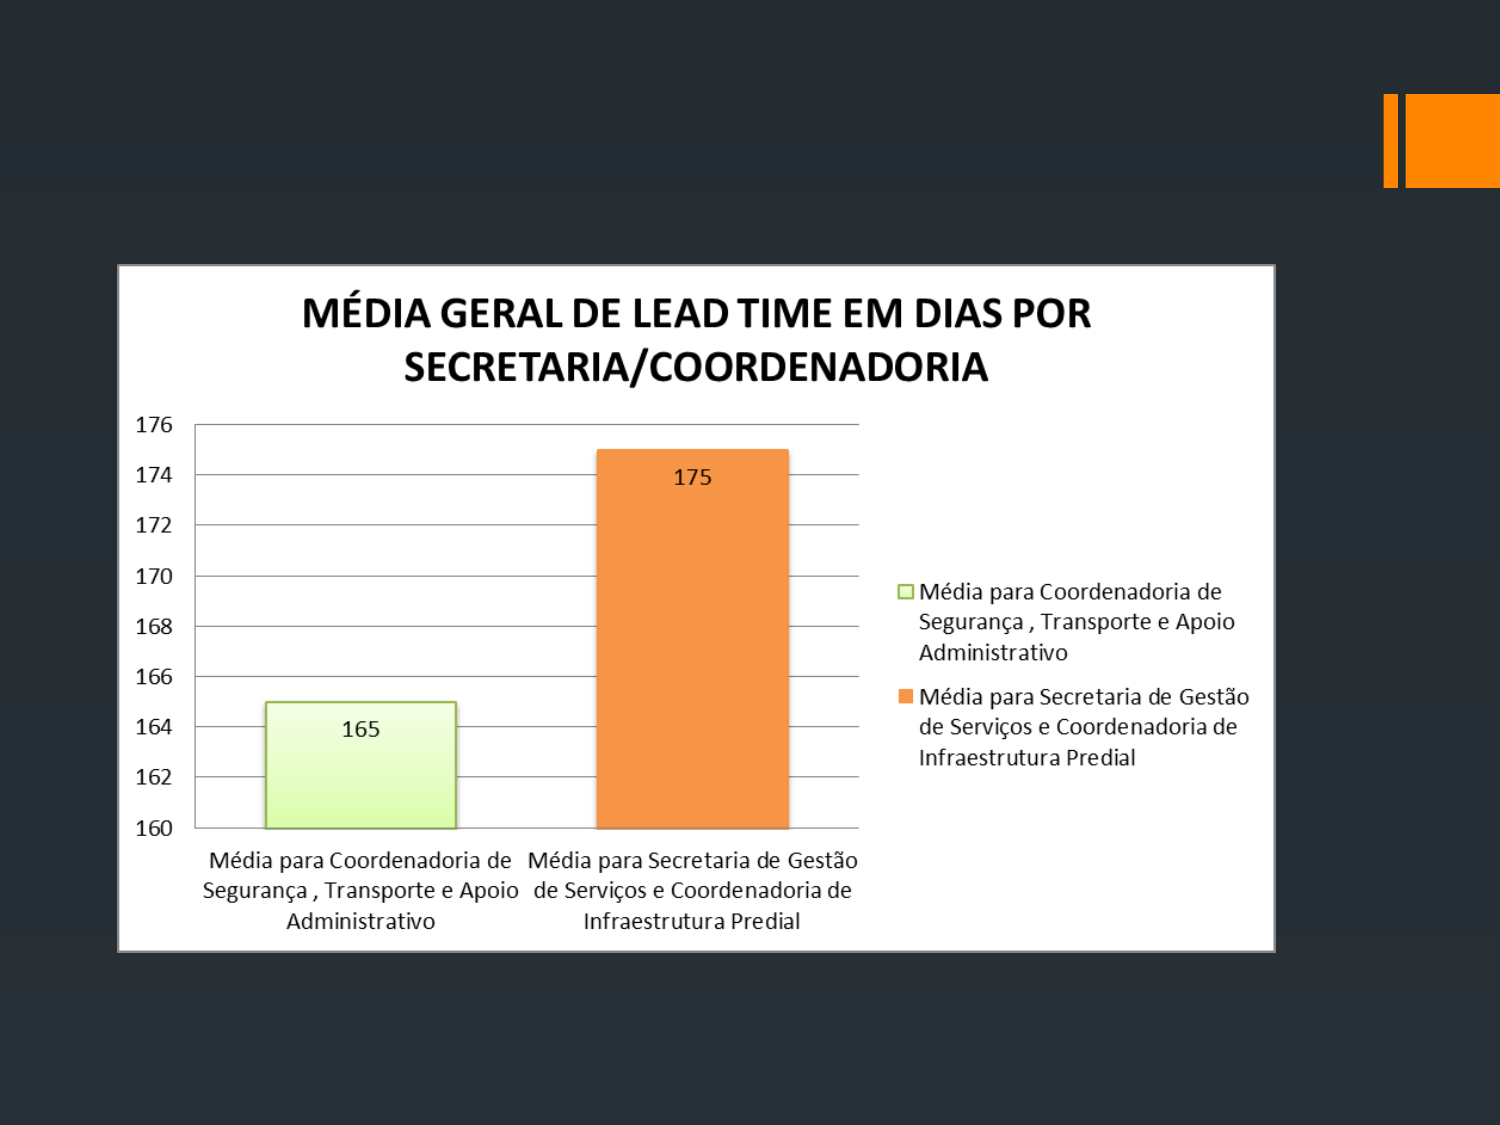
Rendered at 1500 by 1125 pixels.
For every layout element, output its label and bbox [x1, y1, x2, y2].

picture [117, 264, 1276, 953]
